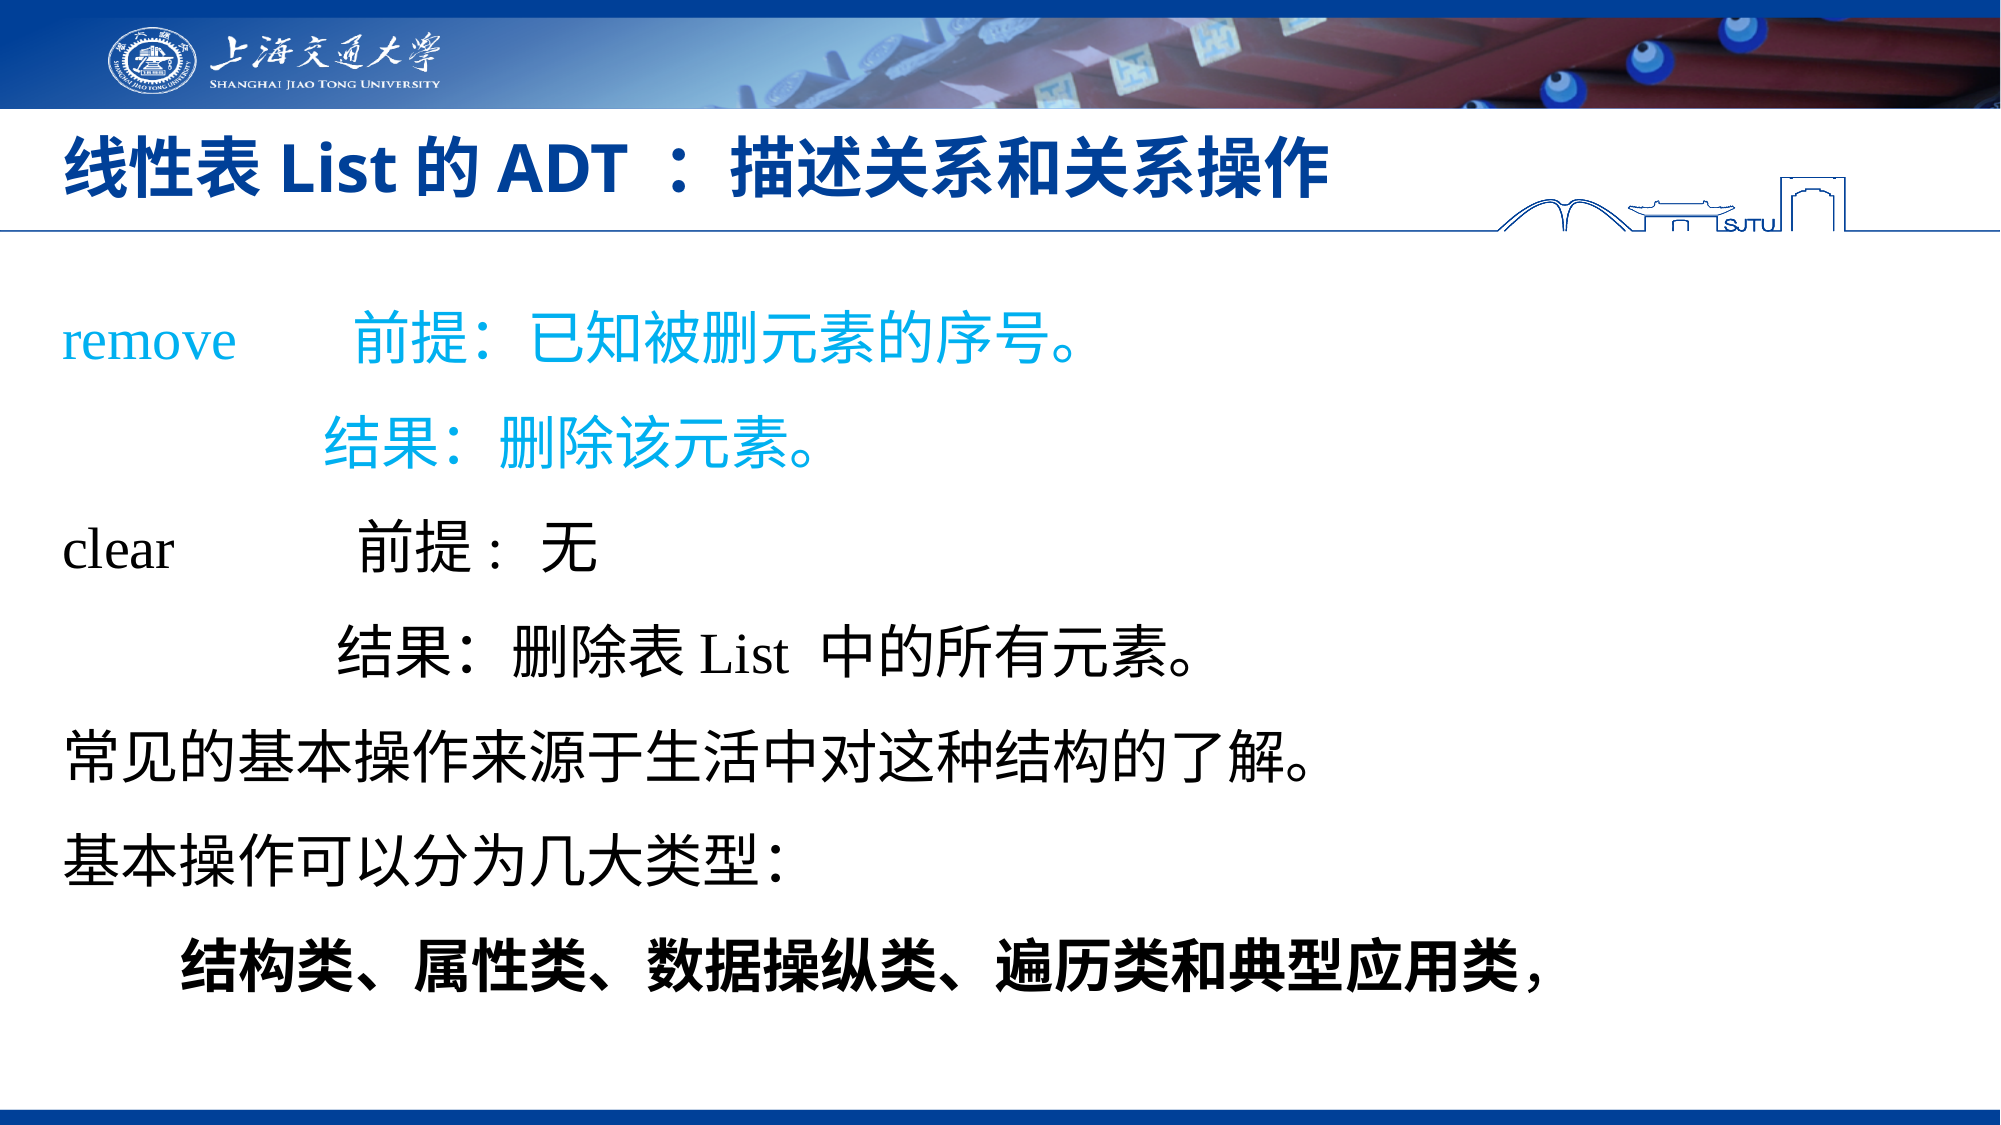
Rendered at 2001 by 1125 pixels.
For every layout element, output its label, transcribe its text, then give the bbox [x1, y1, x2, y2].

title 线性表List的ADT ：描述关系和关系操作 [47, 123, 1879, 218]
picture [0, 0, 2001, 109]
list remove 前提：已知被删元素的序号。 结果：删除该元素。 clear 前提: 无 结果：删除表List 中的所有元素。 常见的基本操作来源于生活中对这种结构的了解。 基本操作可以分为几大类型： 结构类、属性类、数据操纵类、遍历类和典型应用类， [47, 279, 2000, 1028]
